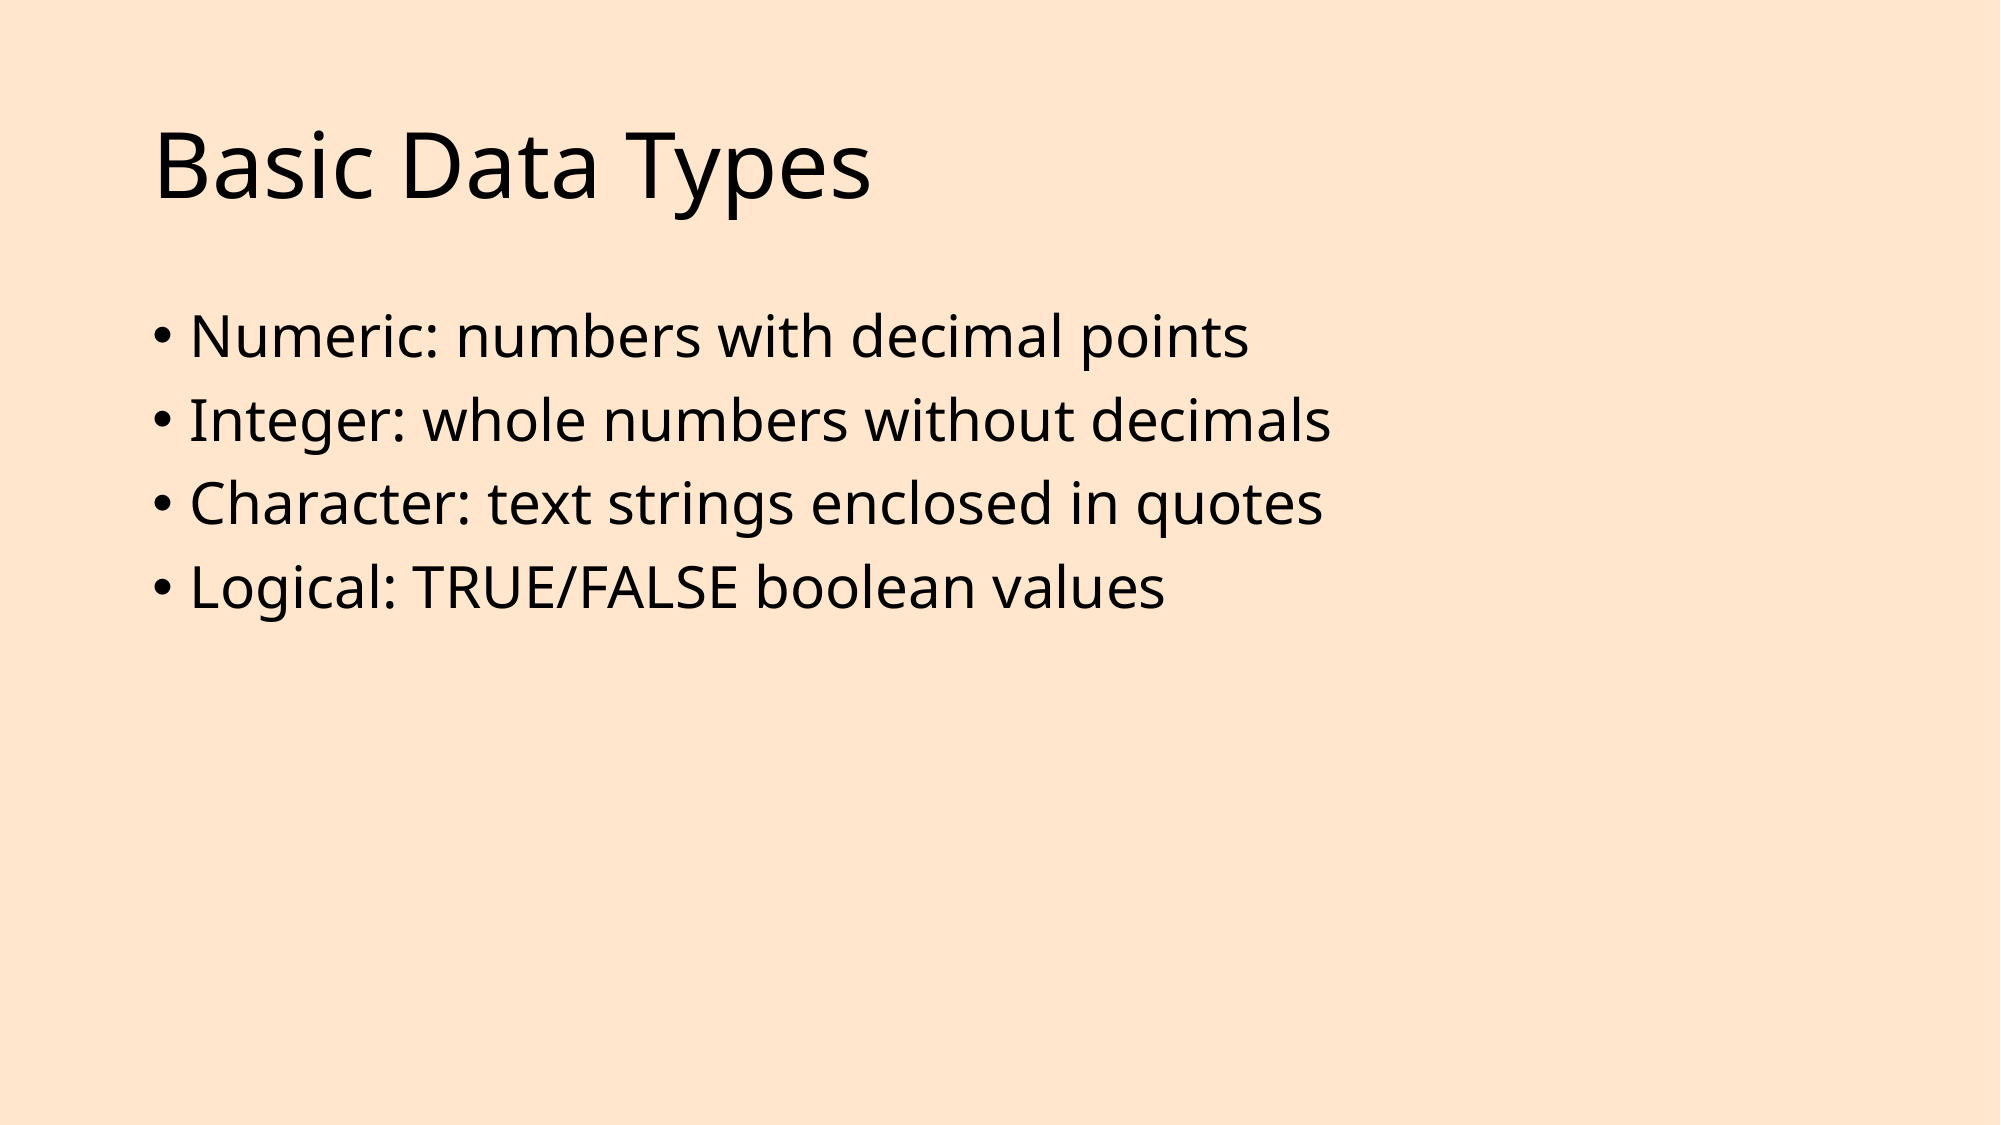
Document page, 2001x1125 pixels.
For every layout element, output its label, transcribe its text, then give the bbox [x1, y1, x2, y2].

title Basic Data Types [137, 59, 1863, 278]
list Numeric: numbers with decimal points Integer: whole numbers without decimals Character: text strings enclosed in quotes Logical: TRUE/FALSE boolean values [137, 299, 1863, 1014]
